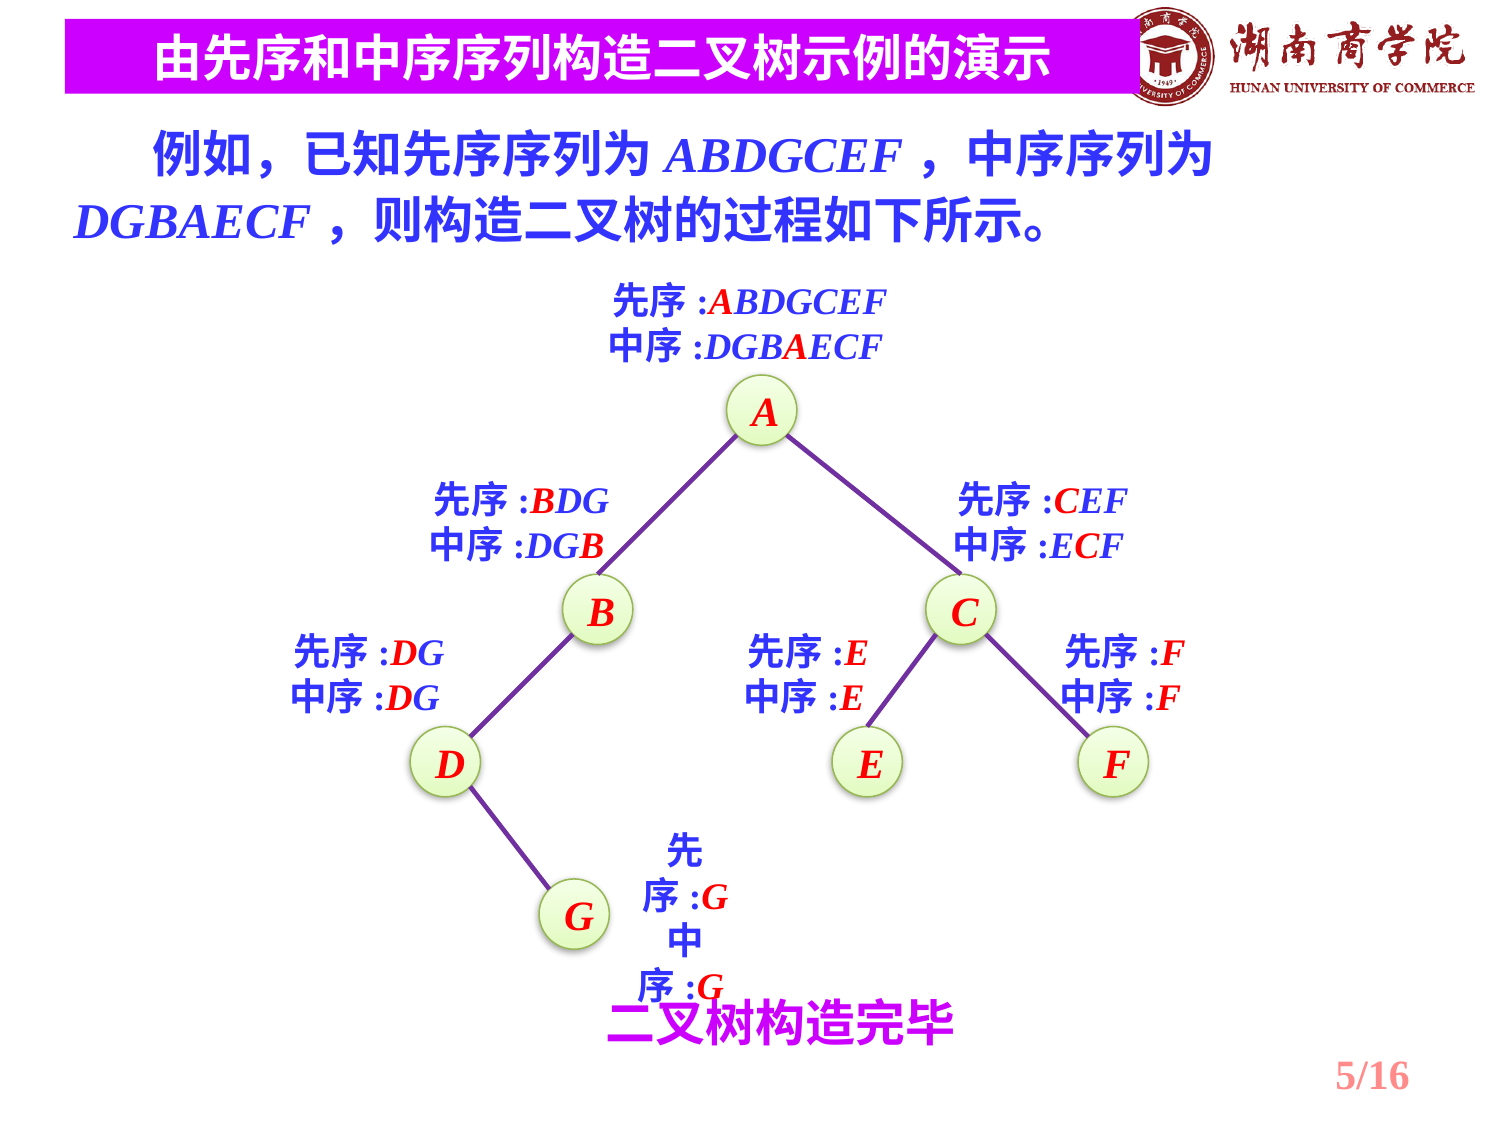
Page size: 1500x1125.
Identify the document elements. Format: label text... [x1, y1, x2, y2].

text_box C [925, 573, 997, 646]
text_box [469, 633, 573, 738]
text_box 先序:DG 中序:DG [257, 621, 481, 726]
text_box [985, 633, 1089, 738]
text_box 例如，已知先序序列为ABDGCEF，中序序列为DGBAECF，则构造二叉树的过程如下所示。 [58, 109, 1500, 256]
slide_number 5/16 [1074, 1042, 1425, 1103]
text_box 先序:BDG 中序:DGB [410, 468, 592, 574]
text_box 二叉树构造完毕 [585, 984, 976, 1060]
text_box F [1077, 725, 1150, 798]
text_box 先序:ABDGCEF 中序:DGBAECF [585, 269, 914, 375]
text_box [458, 798, 562, 878]
text_box 先序:CEF 中序:ECF [949, 468, 1161, 574]
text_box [597, 434, 738, 575]
text_box 先序:G 中序:G [609, 819, 762, 1015]
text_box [803, 417, 944, 593]
text_box D [409, 725, 482, 798]
text_box 先序:E 中序:E [726, 621, 891, 726]
text_box 由先序和中序序列构造二叉树示例的演示 [64, 18, 1140, 94]
text_box E [831, 725, 904, 798]
picture [1086, 0, 1500, 109]
text_box 先序:F 中序:F [1042, 621, 1207, 726]
text_box A [725, 374, 798, 447]
text_box B [561, 573, 634, 646]
text_box G [538, 878, 611, 951]
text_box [855, 645, 948, 716]
